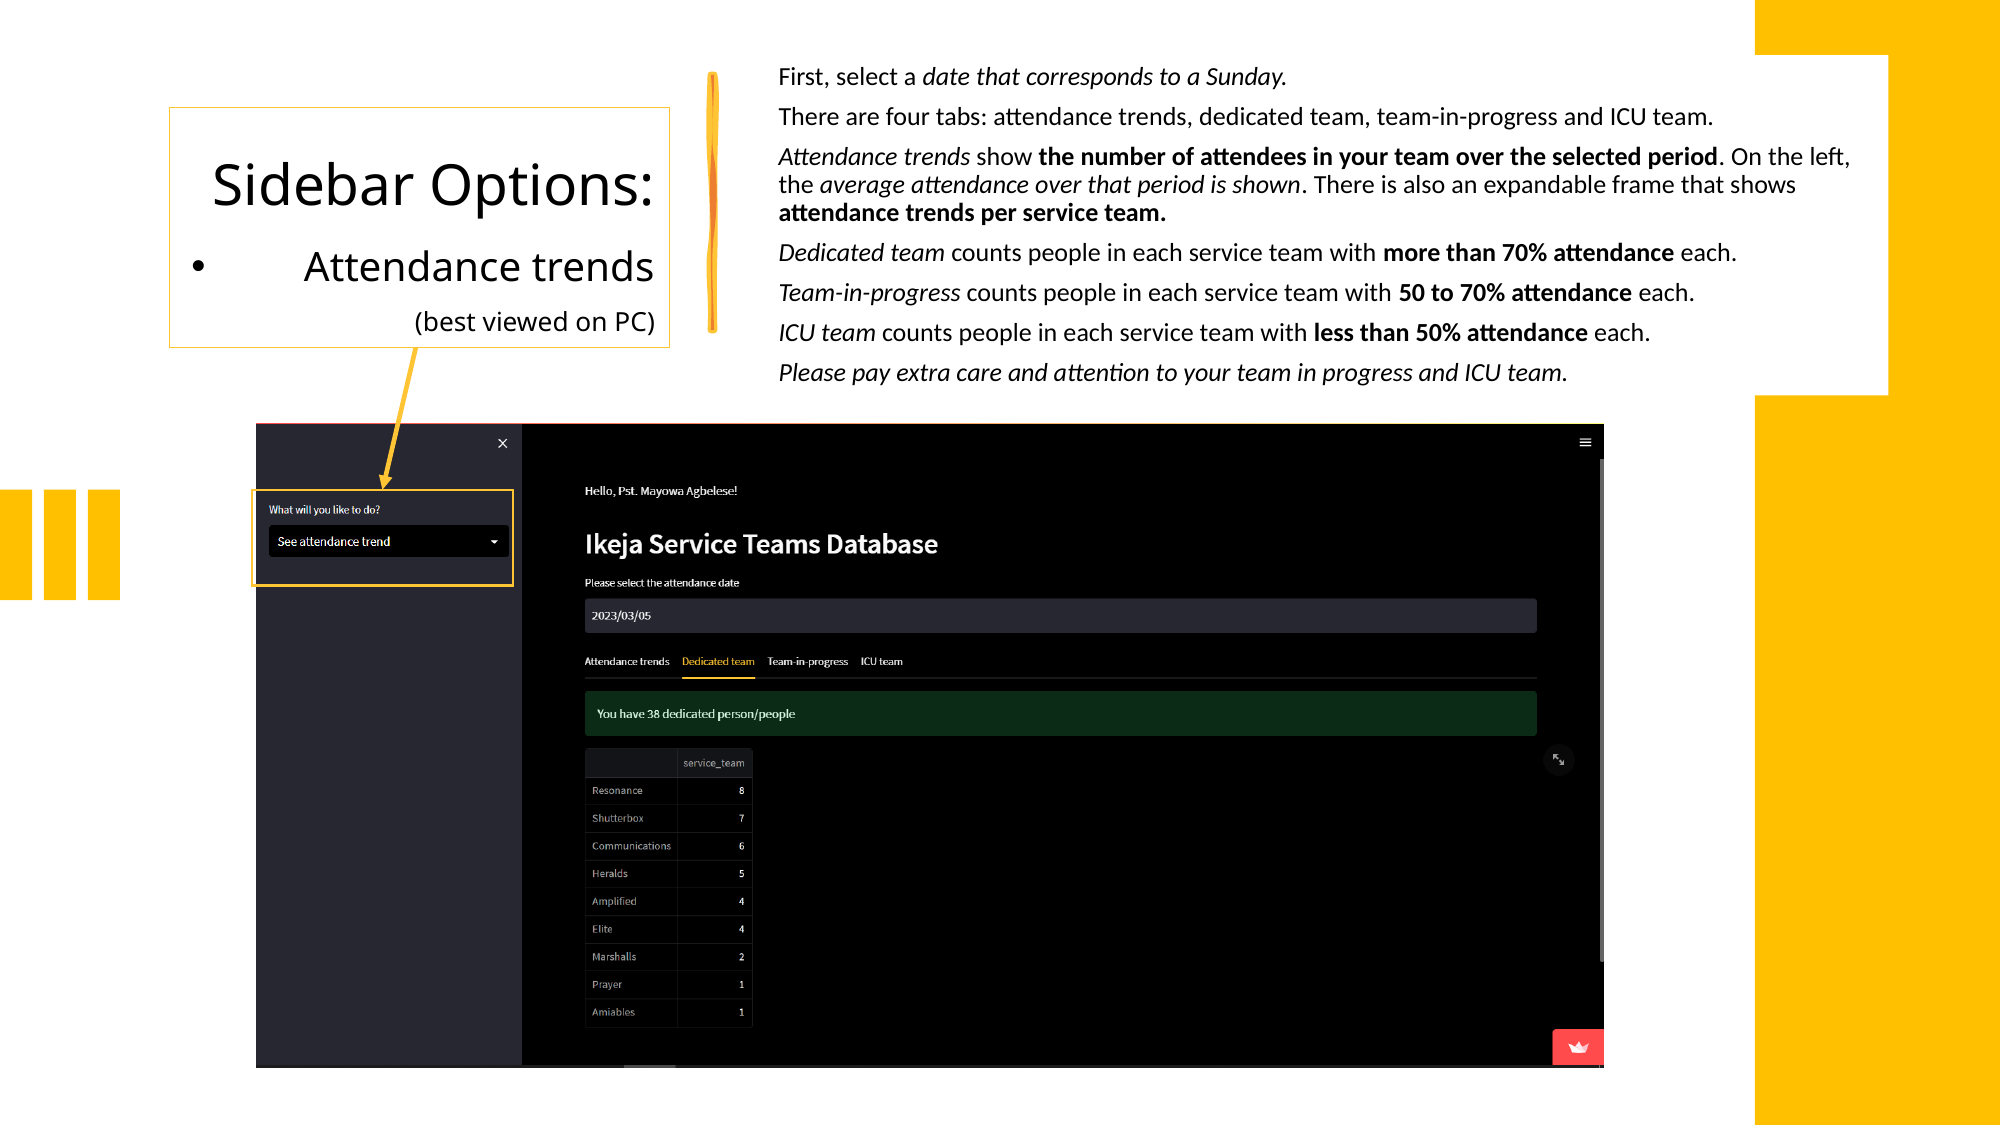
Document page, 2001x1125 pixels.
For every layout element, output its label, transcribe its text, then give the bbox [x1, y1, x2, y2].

text_box [1754, 0, 2000, 1125]
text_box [382, 347, 416, 490]
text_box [0, 489, 120, 601]
text_box [708, 73, 717, 331]
text_box Sidebar Options: Attendance trends (best viewed on PC) [169, 107, 670, 348]
picture [256, 423, 1604, 1068]
text_box [0, 0, 1754, 1125]
text_box First, select a date that corresponds to a Sunday. There are four tabs: attendance trends, dedicated team, team-in-progress and ICU team. Attendance trends show the number of attendees in your team over the selected period. On the left, the average attendance over that period is shown. There is also an expandable frame that shows attendance trends per service team. Dedicated team counts people in each service team with more than 70% attendance each. Team-in-progress counts people in each service team with 50 to 70% attendance each. ICU team counts people in each service team with less than 50% attendance each. Please pay extra care and attention to your team in progress and ICU team. [763, 55, 1889, 396]
text_box [251, 489, 256, 587]
